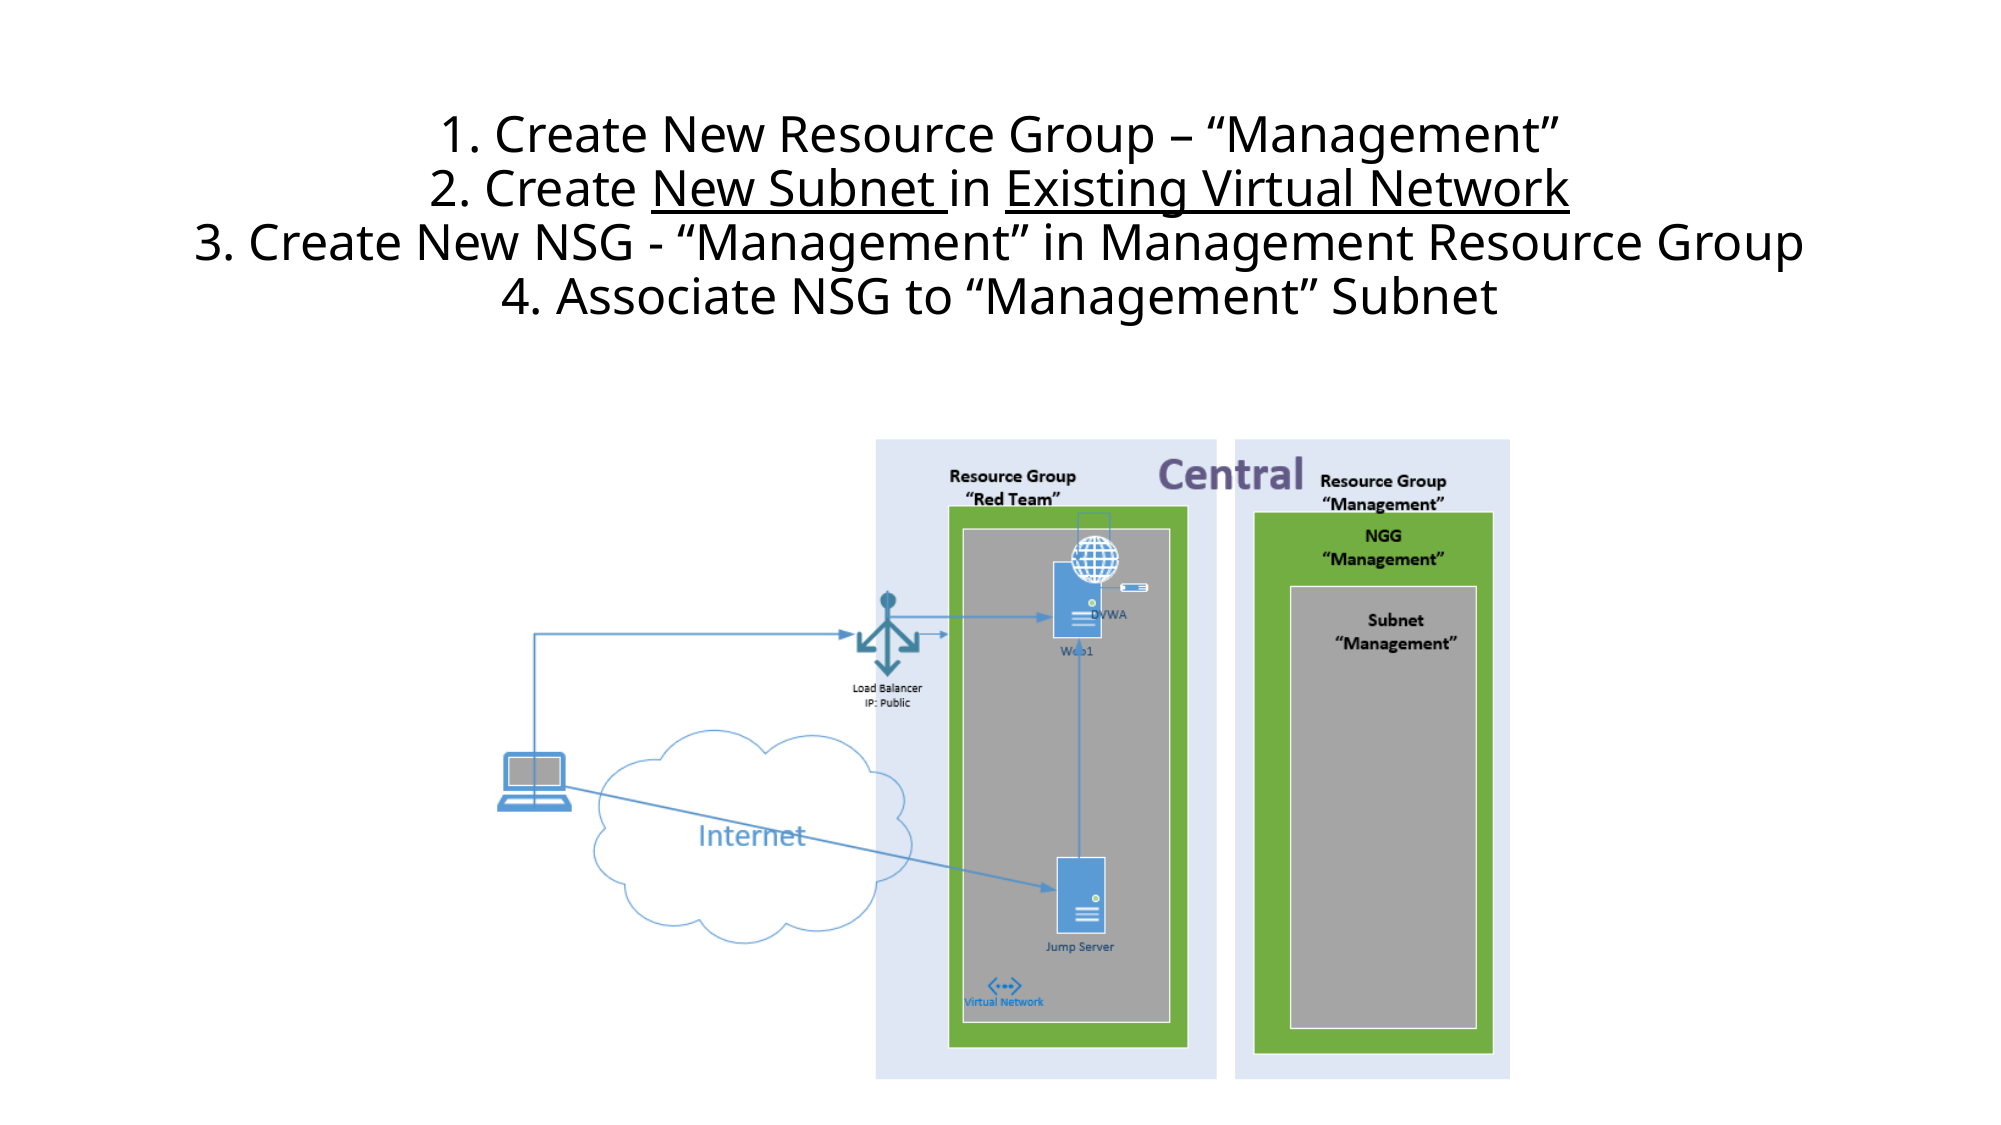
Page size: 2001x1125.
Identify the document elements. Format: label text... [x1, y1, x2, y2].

picture [490, 415, 1510, 1089]
title 1. Create New Resource Group – “Management” 2. Create New Subnet in Existing Virtual Network 3. Create New NSG - “Management” in Management Resource Group 4. Associate NSG to “Management” Subnet [24, 165, 1976, 384]
